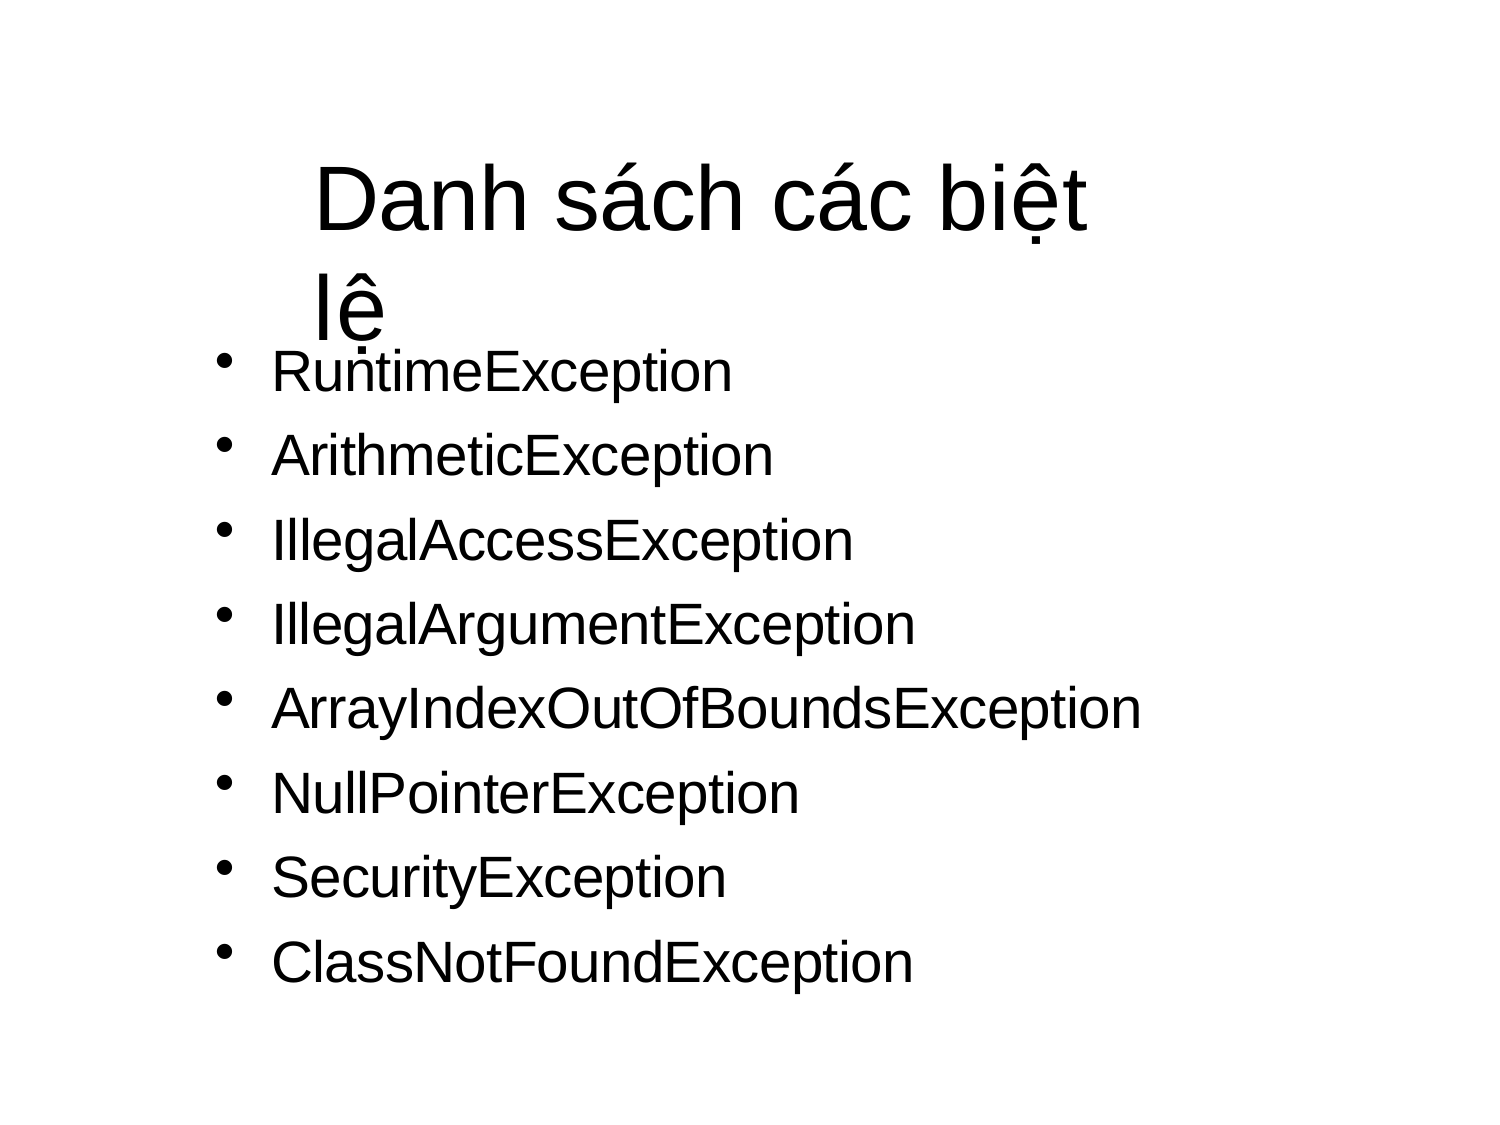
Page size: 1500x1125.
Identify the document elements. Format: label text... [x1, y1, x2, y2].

title Danh sách các biệt lệ [311, 136, 1189, 359]
text_box RuntimeException ArithmeticException IllegalAccessException IllegalArgumentException ArrayIndexOutOfBoundsException NullPointerException SecurityException ClassNotFoundException [212, 316, 1146, 994]
